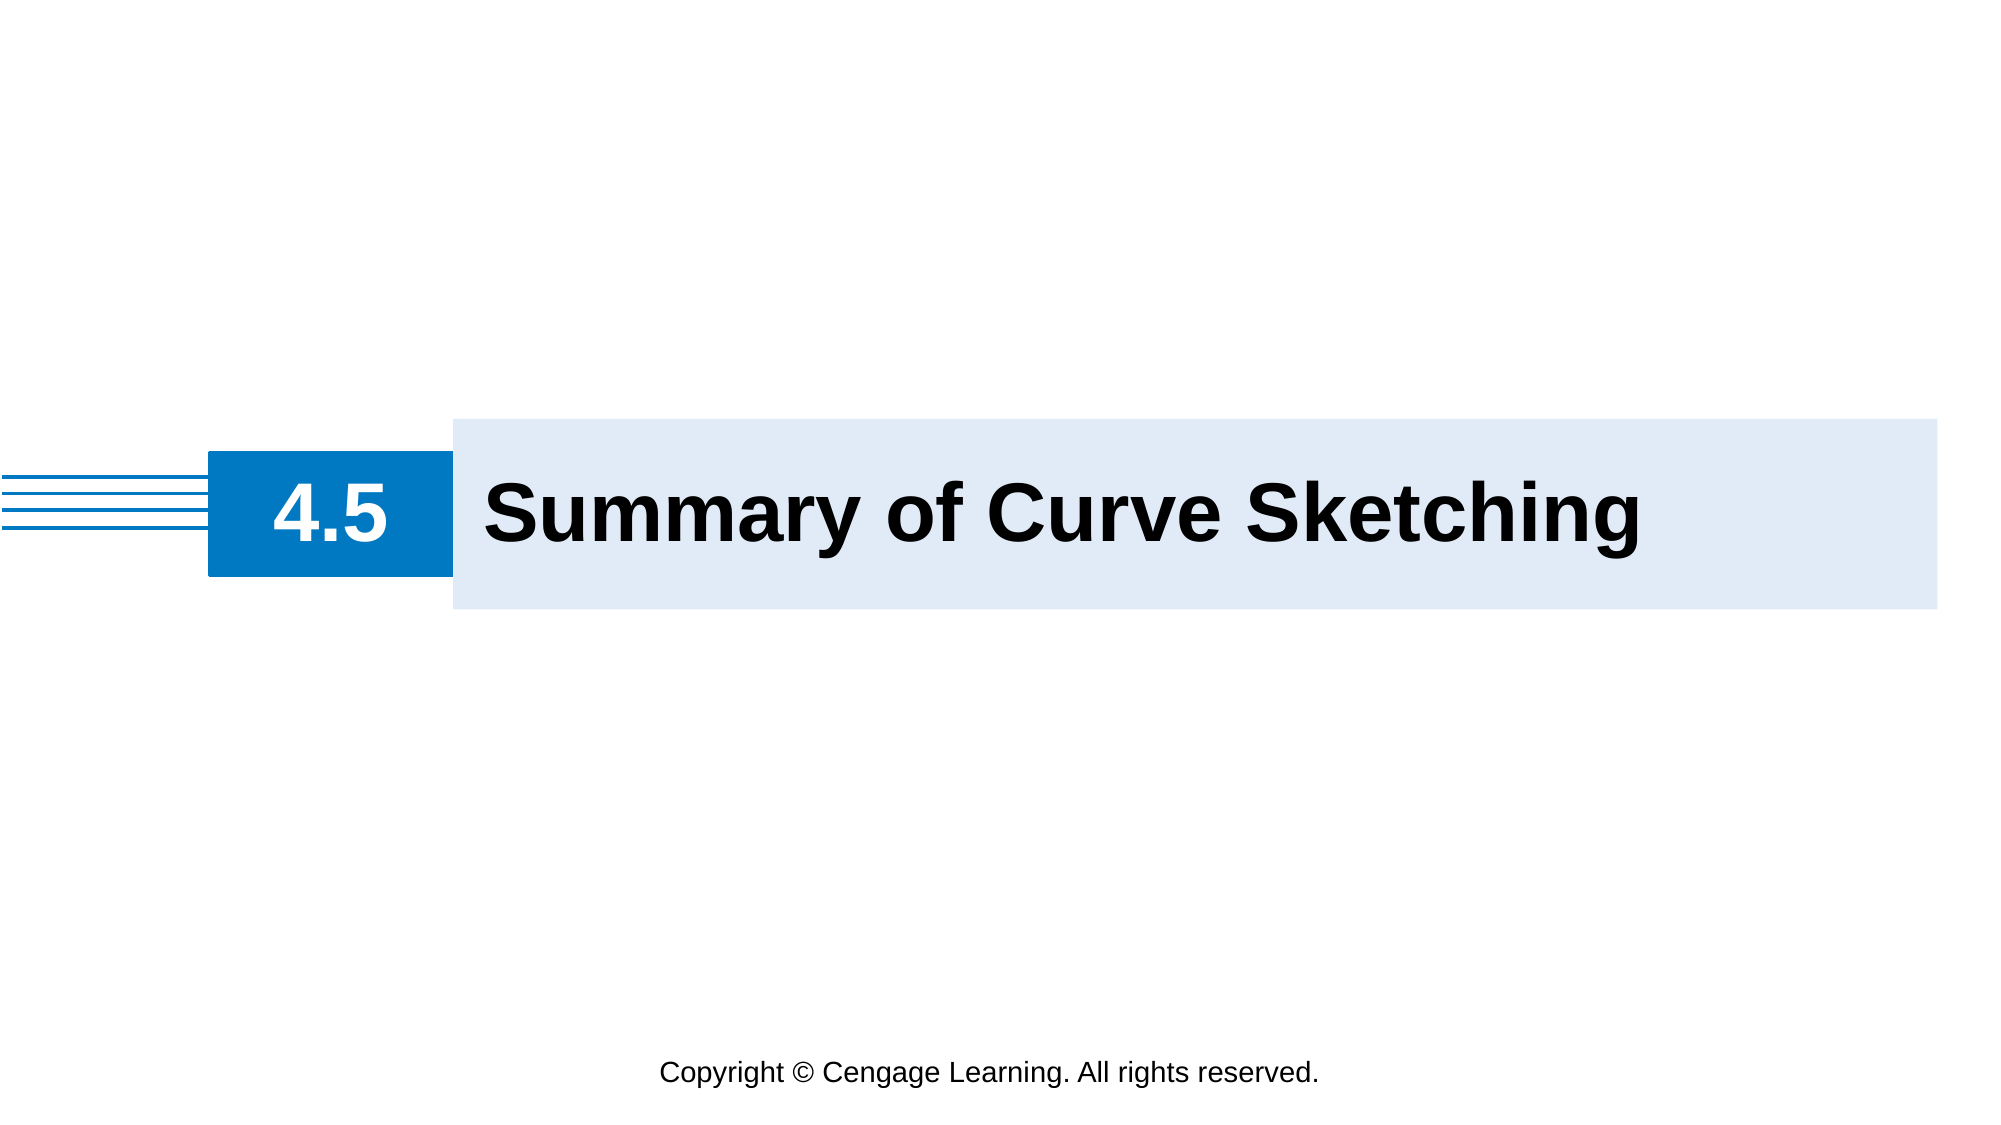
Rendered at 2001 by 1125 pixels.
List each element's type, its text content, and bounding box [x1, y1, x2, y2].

list Summary of Curve Sketching [453, 418, 1938, 610]
list Copyright © Cengage Learning. All rights reserved. [659, 1057, 1341, 1098]
title 4.5 [208, 451, 453, 577]
